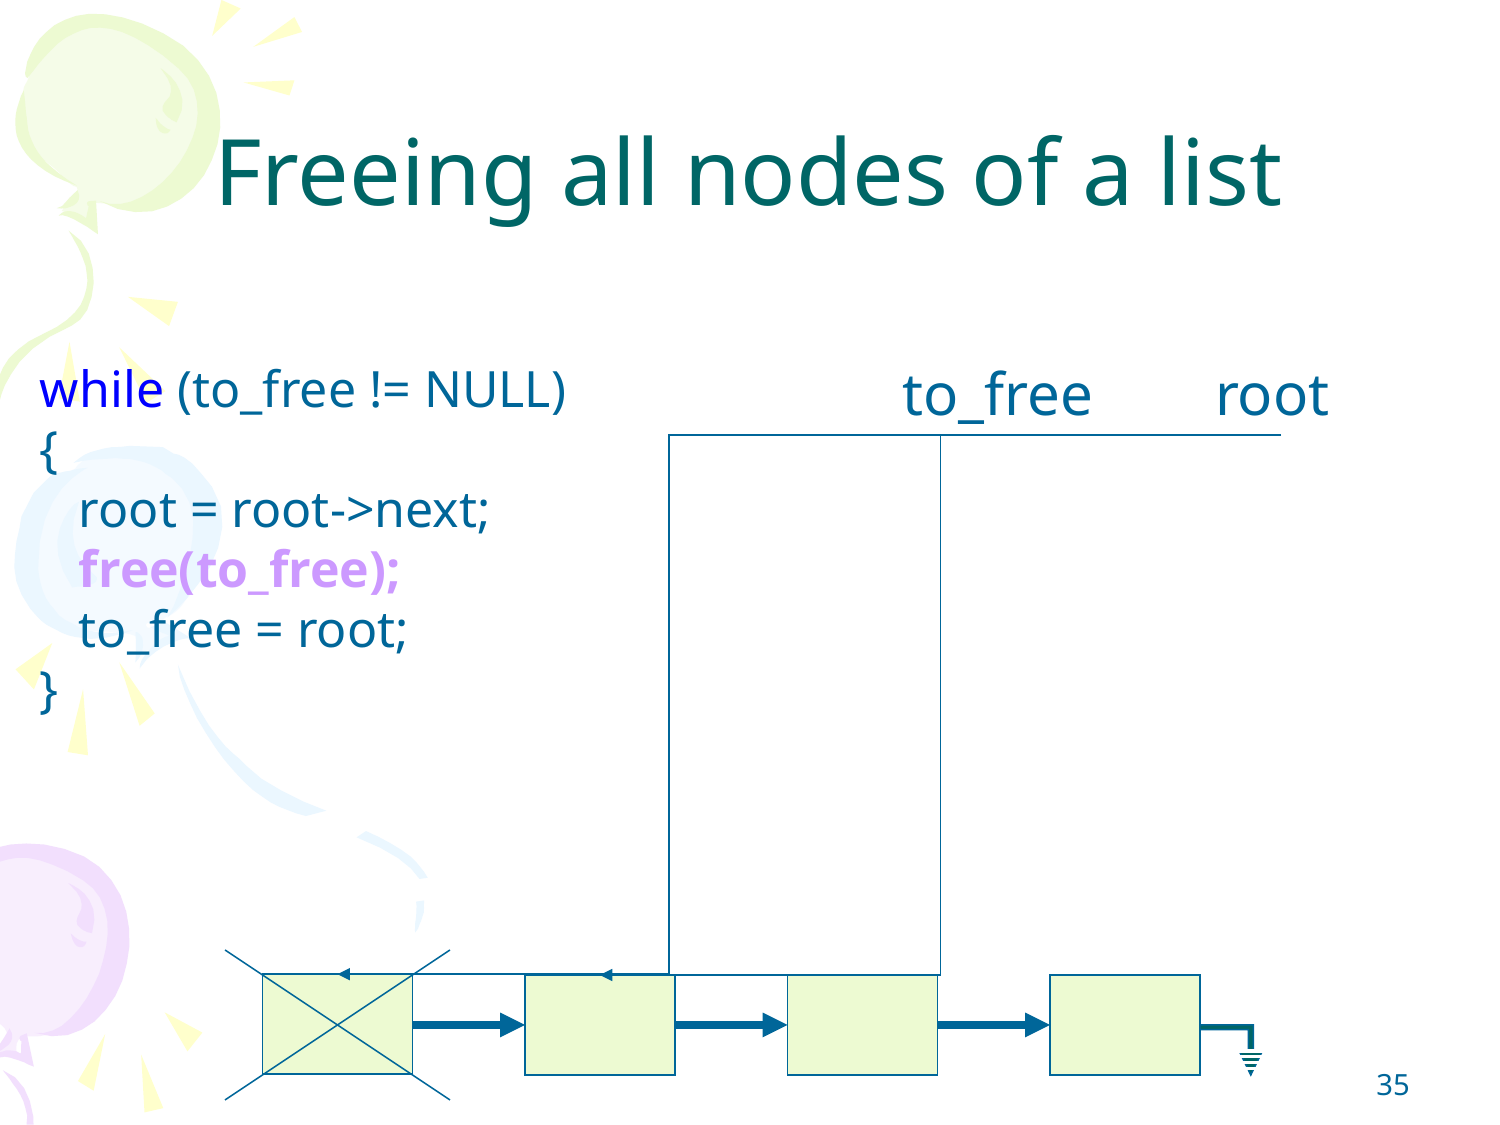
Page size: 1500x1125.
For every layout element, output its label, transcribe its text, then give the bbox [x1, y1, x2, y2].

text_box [337, 434, 598, 975]
text_box to_free [887, 349, 1113, 433]
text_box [599, 434, 1282, 976]
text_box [1199, 1024, 1276, 1076]
text_box ‹#› [1074, 1058, 1425, 1096]
text_box [524, 982, 675, 1075]
text_box [1049, 984, 1200, 1075]
title Freeing all nodes of a list [72, 16, 1425, 233]
text_box [787, 984, 938, 1075]
text_box while (to_free != NULL) { root = root->next; free(to_free); to_free = root; } [24, 350, 775, 725]
text_box root [1199, 349, 1363, 436]
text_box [224, 949, 451, 1101]
